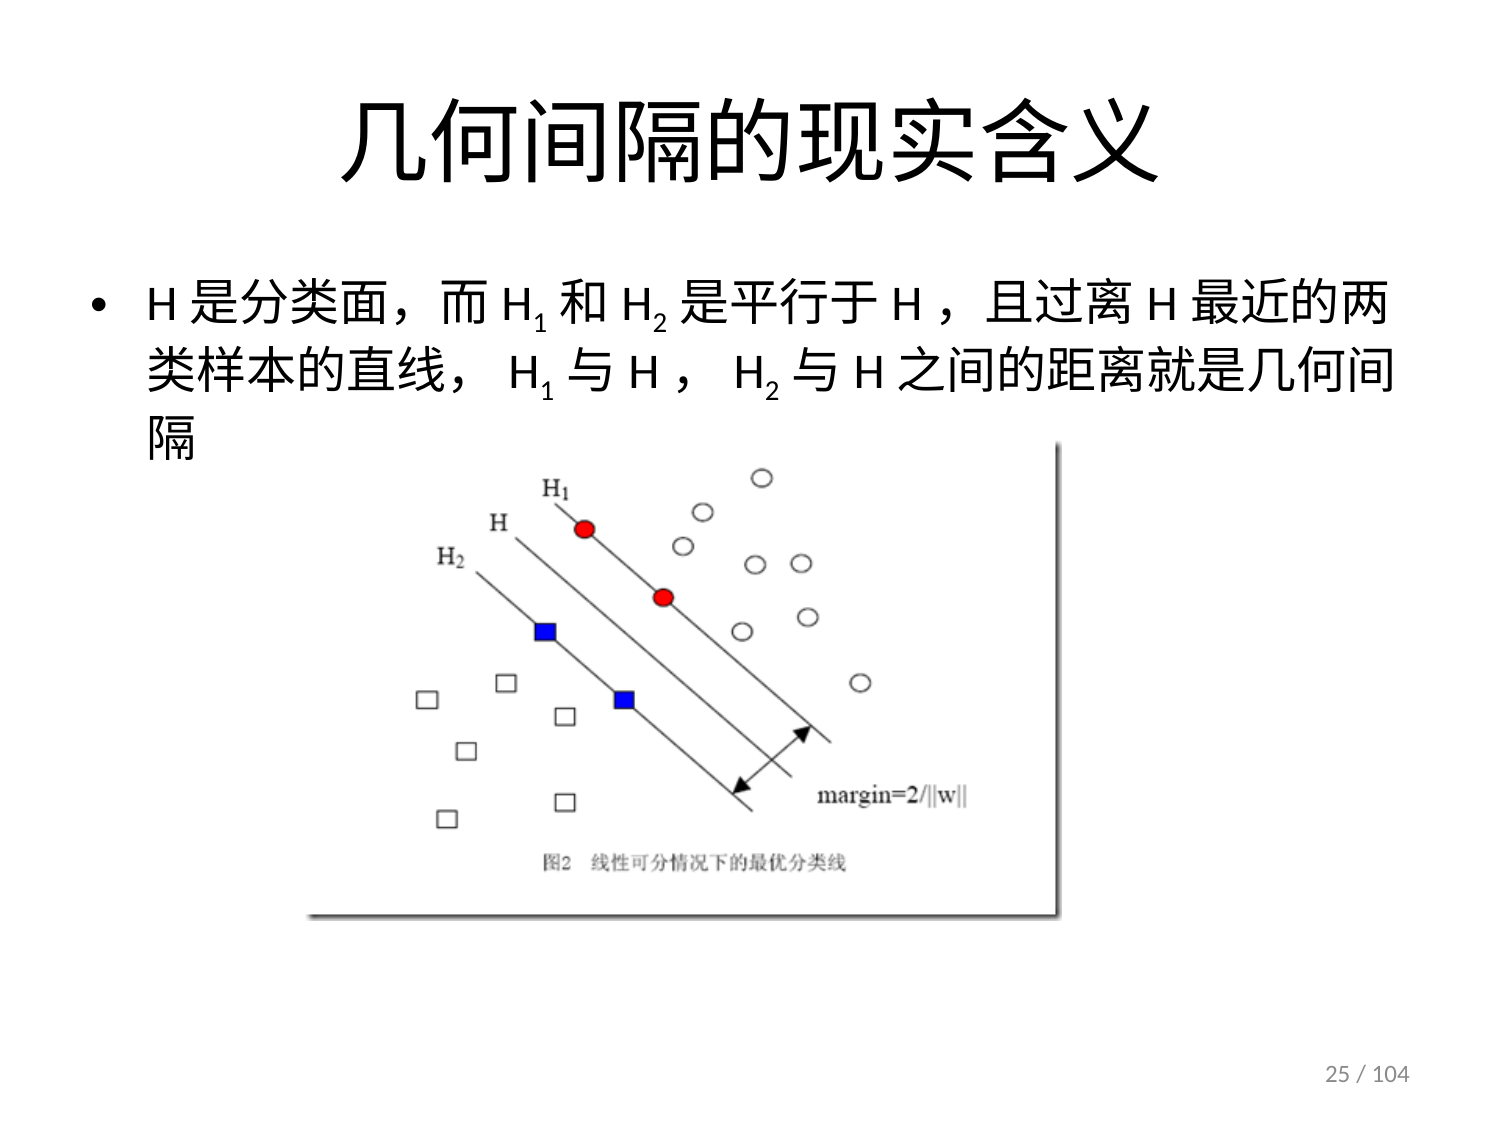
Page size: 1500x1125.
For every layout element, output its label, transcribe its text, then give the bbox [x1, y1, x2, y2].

list H是分类面，而H1和H2是平行于H，且过离H最近的两类样本的直线，H1与H，H2与H之间的距离就是几何间隔 [75, 262, 1425, 1005]
slide_number 25 [1074, 1042, 1425, 1103]
title 几何间隔的现实含义 [75, 45, 1425, 233]
picture [304, 440, 1062, 921]
